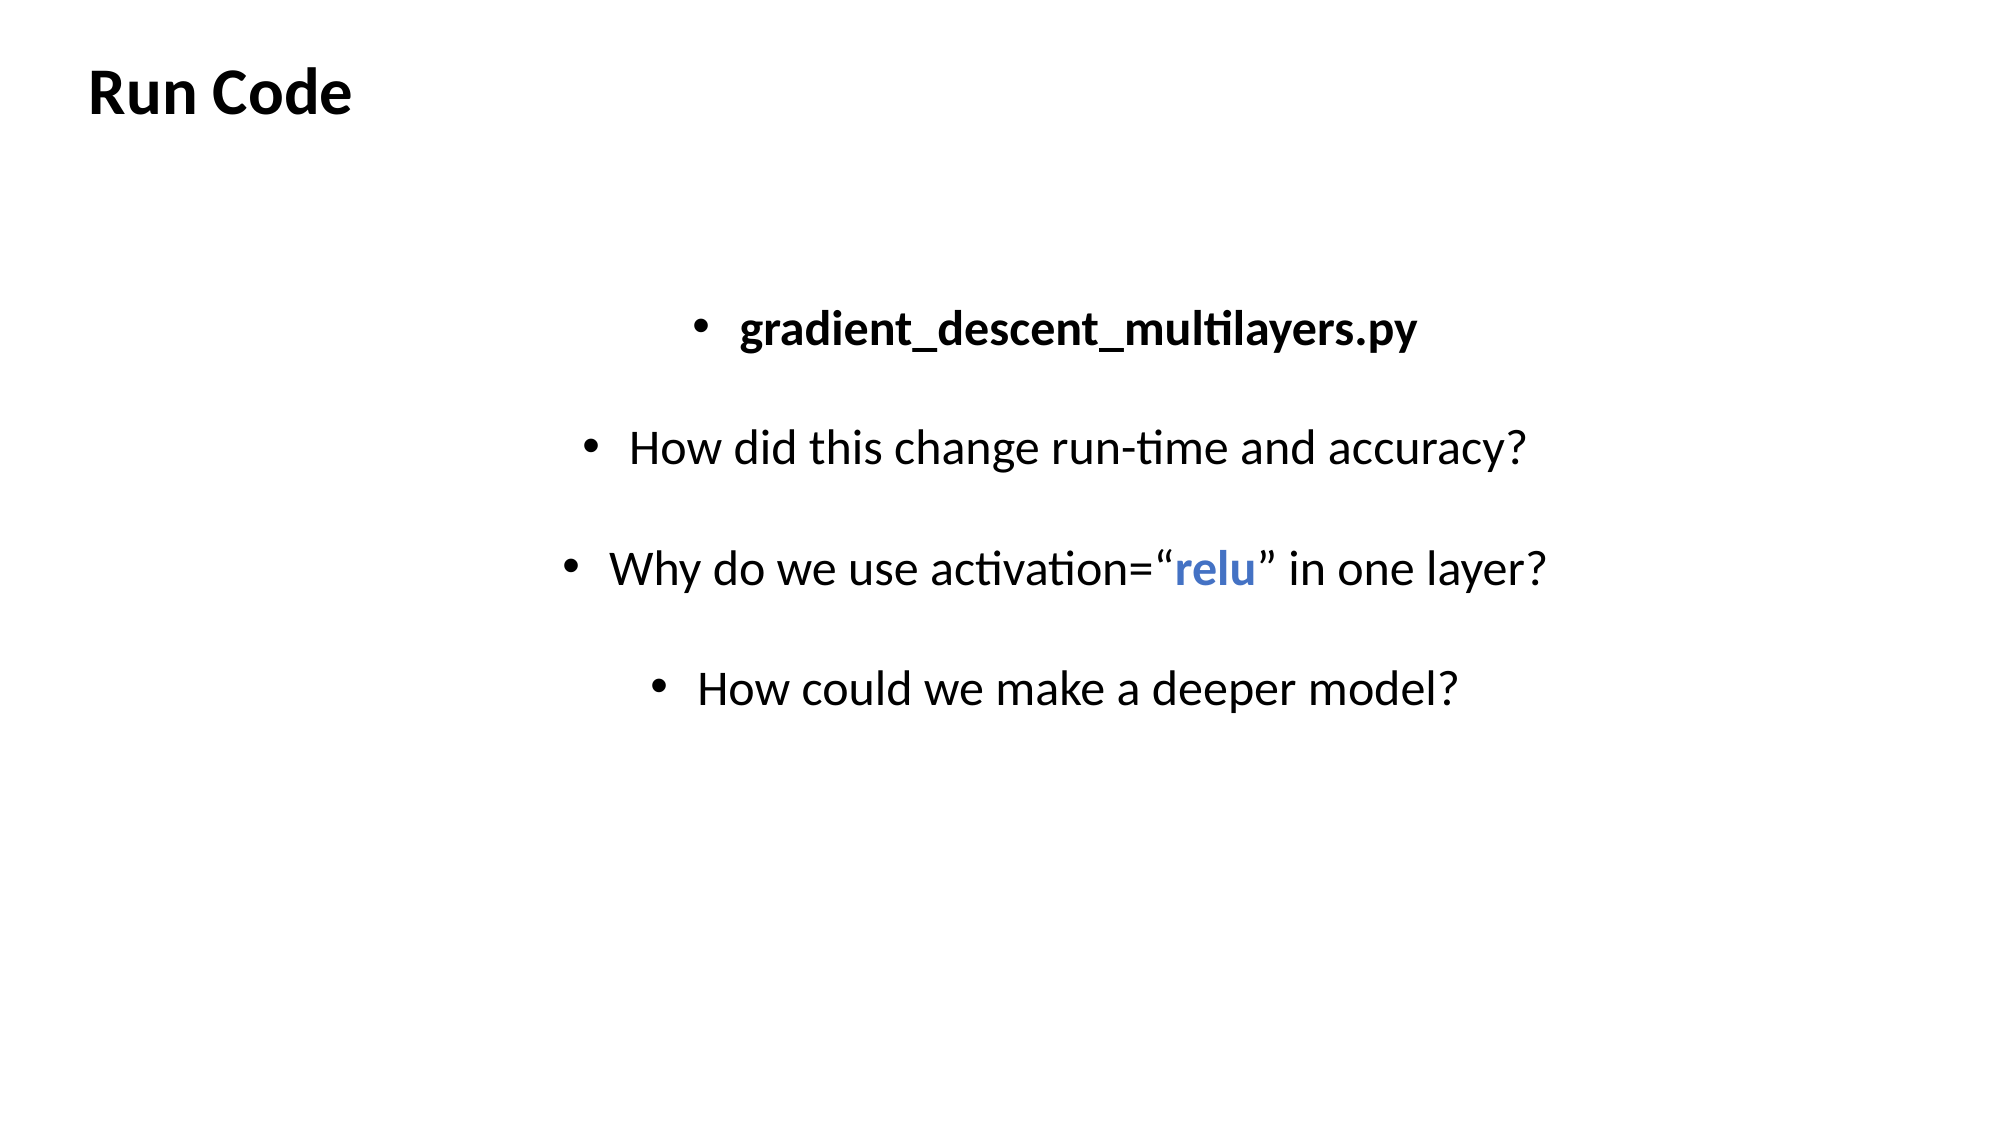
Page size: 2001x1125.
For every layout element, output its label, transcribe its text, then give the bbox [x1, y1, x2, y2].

text_box Run Code [74, 40, 369, 135]
text_box gradient_descent_multilayers.py How did this change run-time and accuracy? Why do we use activation=“relu” in one layer? How could we make a deeper model? [547, 227, 1564, 723]
